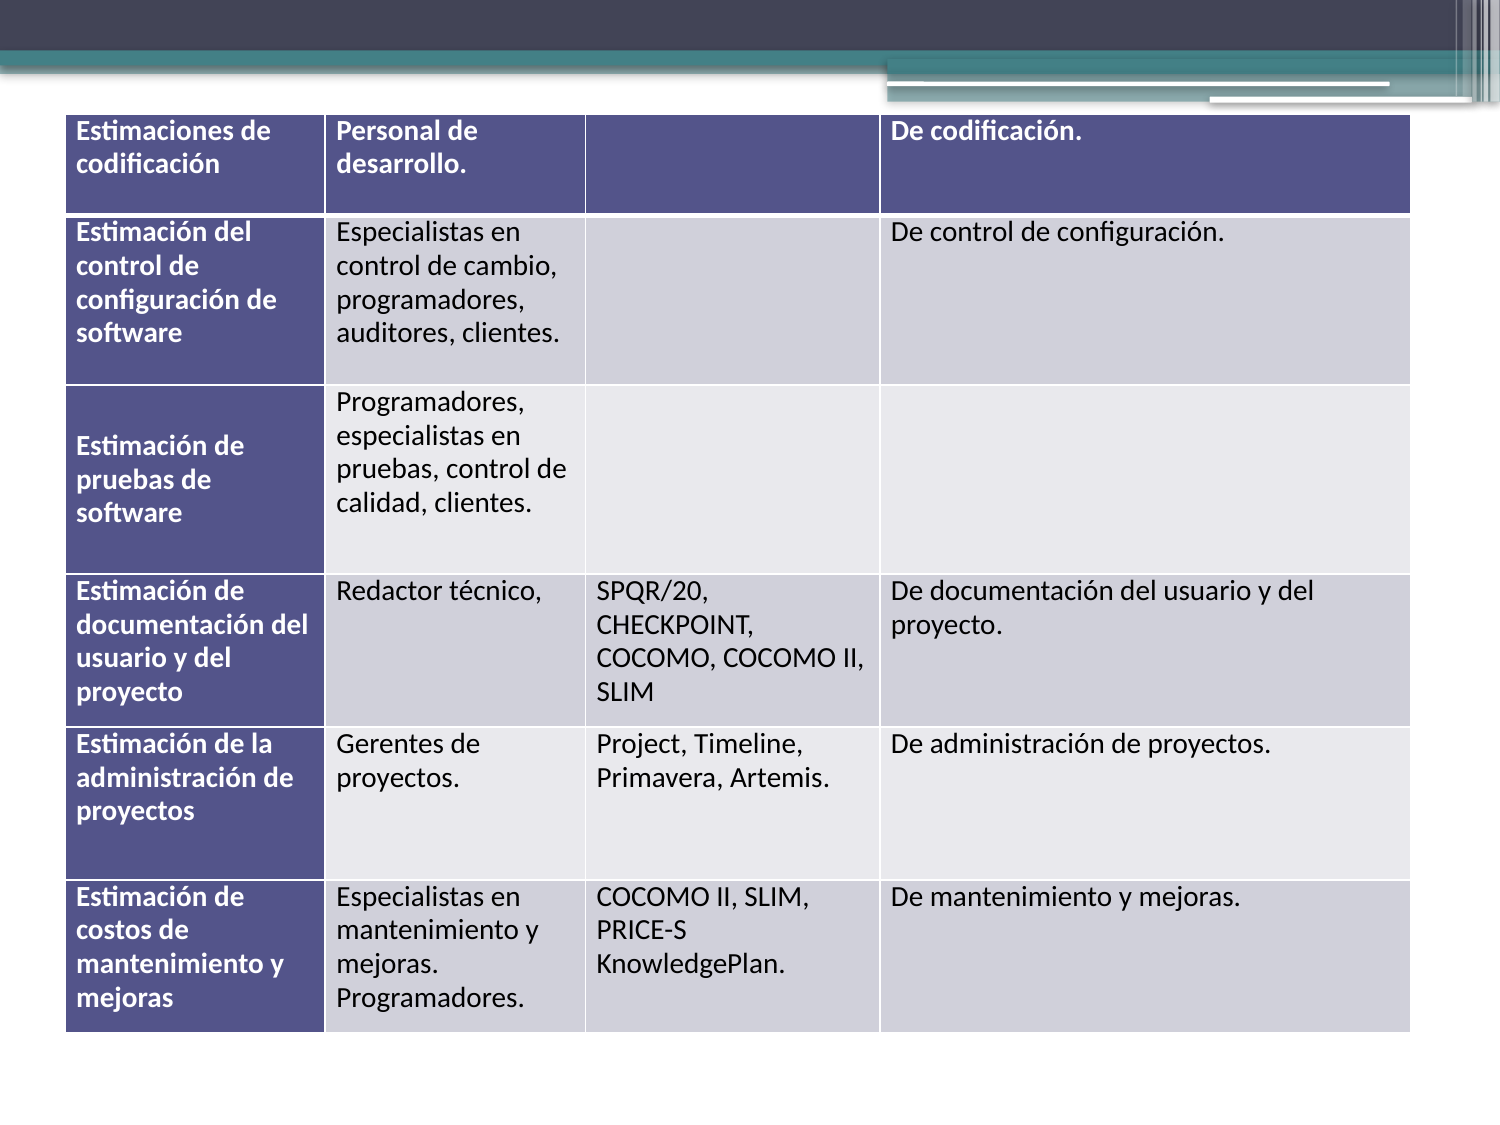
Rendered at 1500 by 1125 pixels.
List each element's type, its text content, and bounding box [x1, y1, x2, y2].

table_cell De documentación del usuario y del proyecto. [881, 575, 1410, 726]
table_header [586, 115, 879, 213]
table_cell Estimación de costos de mantenimiento y mejoras [66, 881, 324, 1032]
table_cell Programadores, especialistas en pruebas, control de calidad, clientes. [326, 386, 585, 573]
table_header Estimaciones de codificación [66, 115, 324, 213]
table_cell Estimación de documentación del usuario y del proyecto [66, 575, 324, 726]
table_cell [586, 218, 879, 384]
table_cell Project, Timeline, Primavera, Artemis. [586, 728, 879, 879]
table_cell Gerentes de proyectos. [326, 728, 585, 879]
table_cell [881, 386, 1410, 573]
table_cell Estimación de pruebas de software [66, 386, 324, 573]
table_cell Especialistas en control de cambio, programadores, auditores, clientes. [326, 218, 585, 384]
table_cell De administración de proyectos. [881, 728, 1410, 879]
table_cell SPQR/20, CHECKPOINT, COCOMO, COCOMO II, SLIM [586, 575, 879, 726]
table_header De codificación. [881, 115, 1410, 213]
table_cell COCOMO II, SLIM, PRICE-S KnowledgePlan. [586, 881, 879, 1032]
table_cell De control de configuración. [881, 218, 1410, 384]
table_cell [586, 386, 879, 573]
table_cell Estimación de la administración de proyectos [66, 728, 324, 879]
table_cell Especialistas en mantenimiento y mejoras. Programadores. [326, 881, 585, 1032]
table_header Personal de desarrollo. [326, 115, 585, 213]
table_cell Estimación del control de configuración de software [66, 218, 324, 384]
table_cell De mantenimiento y mejoras. [881, 881, 1410, 1032]
table_cell Redactor técnico, [326, 575, 585, 726]
